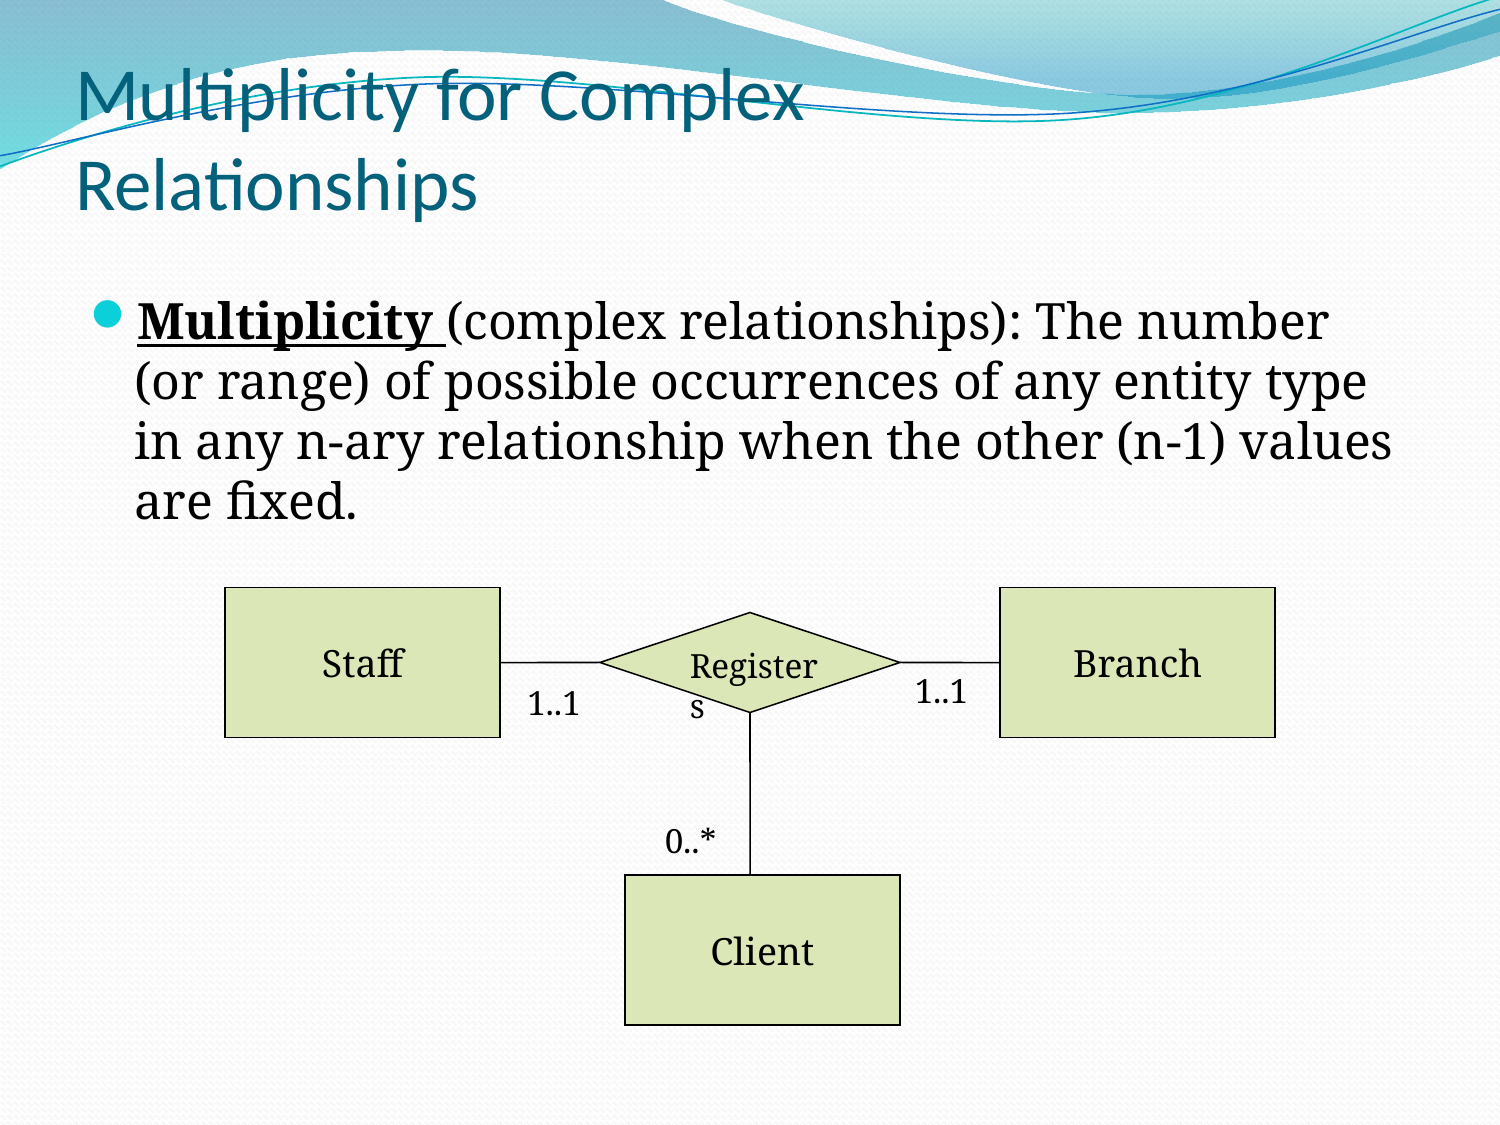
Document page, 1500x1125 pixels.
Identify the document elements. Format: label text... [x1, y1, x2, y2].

list Multiplicity (complex relationships): The number (or range) of possible occurrences of any entity type in any n-ary relationship when the other (n-1) values are fixed. [75, 282, 1425, 1025]
text_box [838, 641, 900, 684]
text_box 1..1 [900, 662, 1000, 718]
text_box Staff [225, 587, 500, 738]
text_box [601, 637, 674, 688]
text_box 0..* [650, 812, 750, 868]
title Multiplicity for Complex Relationships [75, 37, 1138, 225]
text_box Client [624, 874, 900, 1025]
text_box [676, 612, 824, 637]
text_box Registers [674, 637, 838, 732]
text_box 1..1 [512, 674, 613, 730]
text_box Branch [999, 587, 1275, 738]
